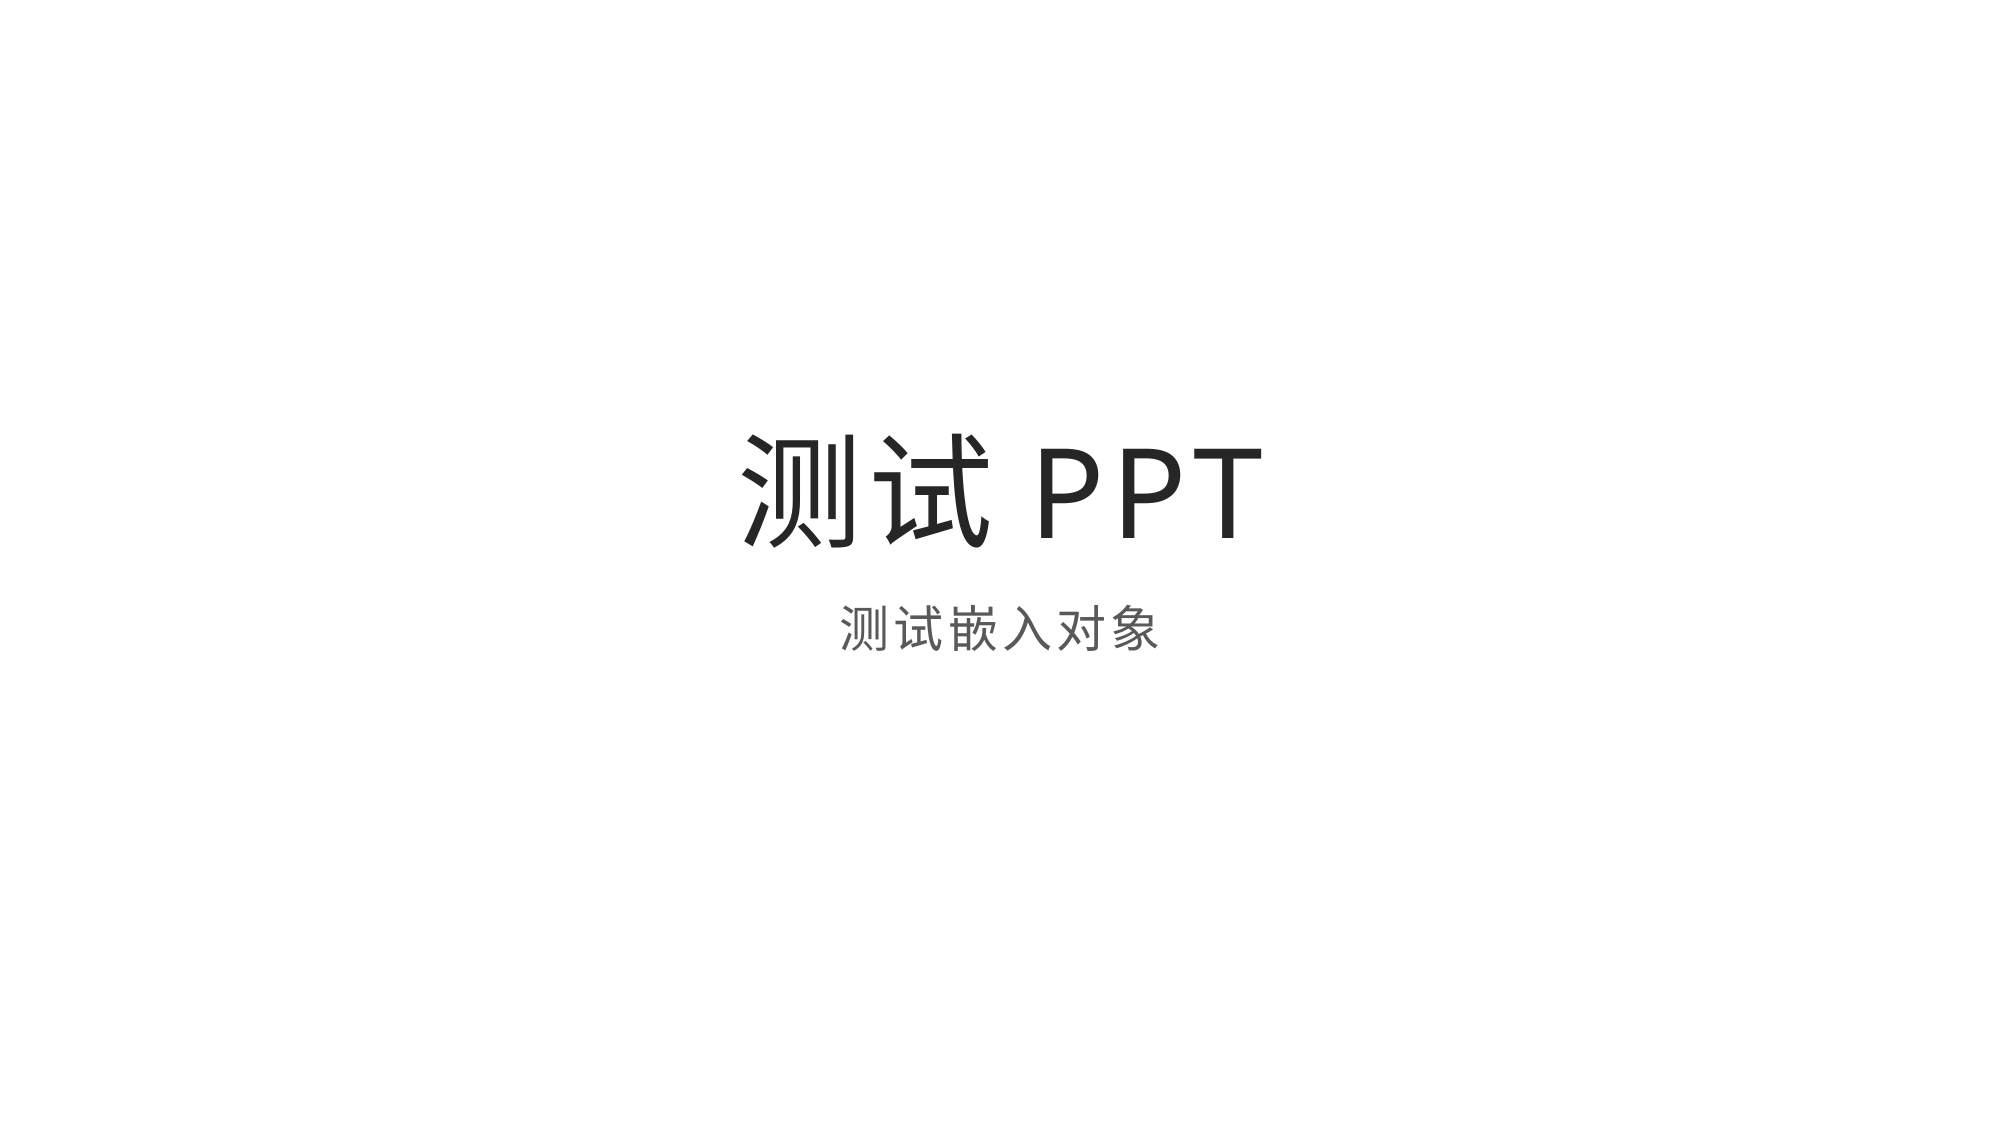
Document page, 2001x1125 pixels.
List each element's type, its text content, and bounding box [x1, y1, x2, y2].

title 测试PPT [196, 149, 1805, 572]
subtitle 测试嵌入对象 [196, 584, 1805, 826]
